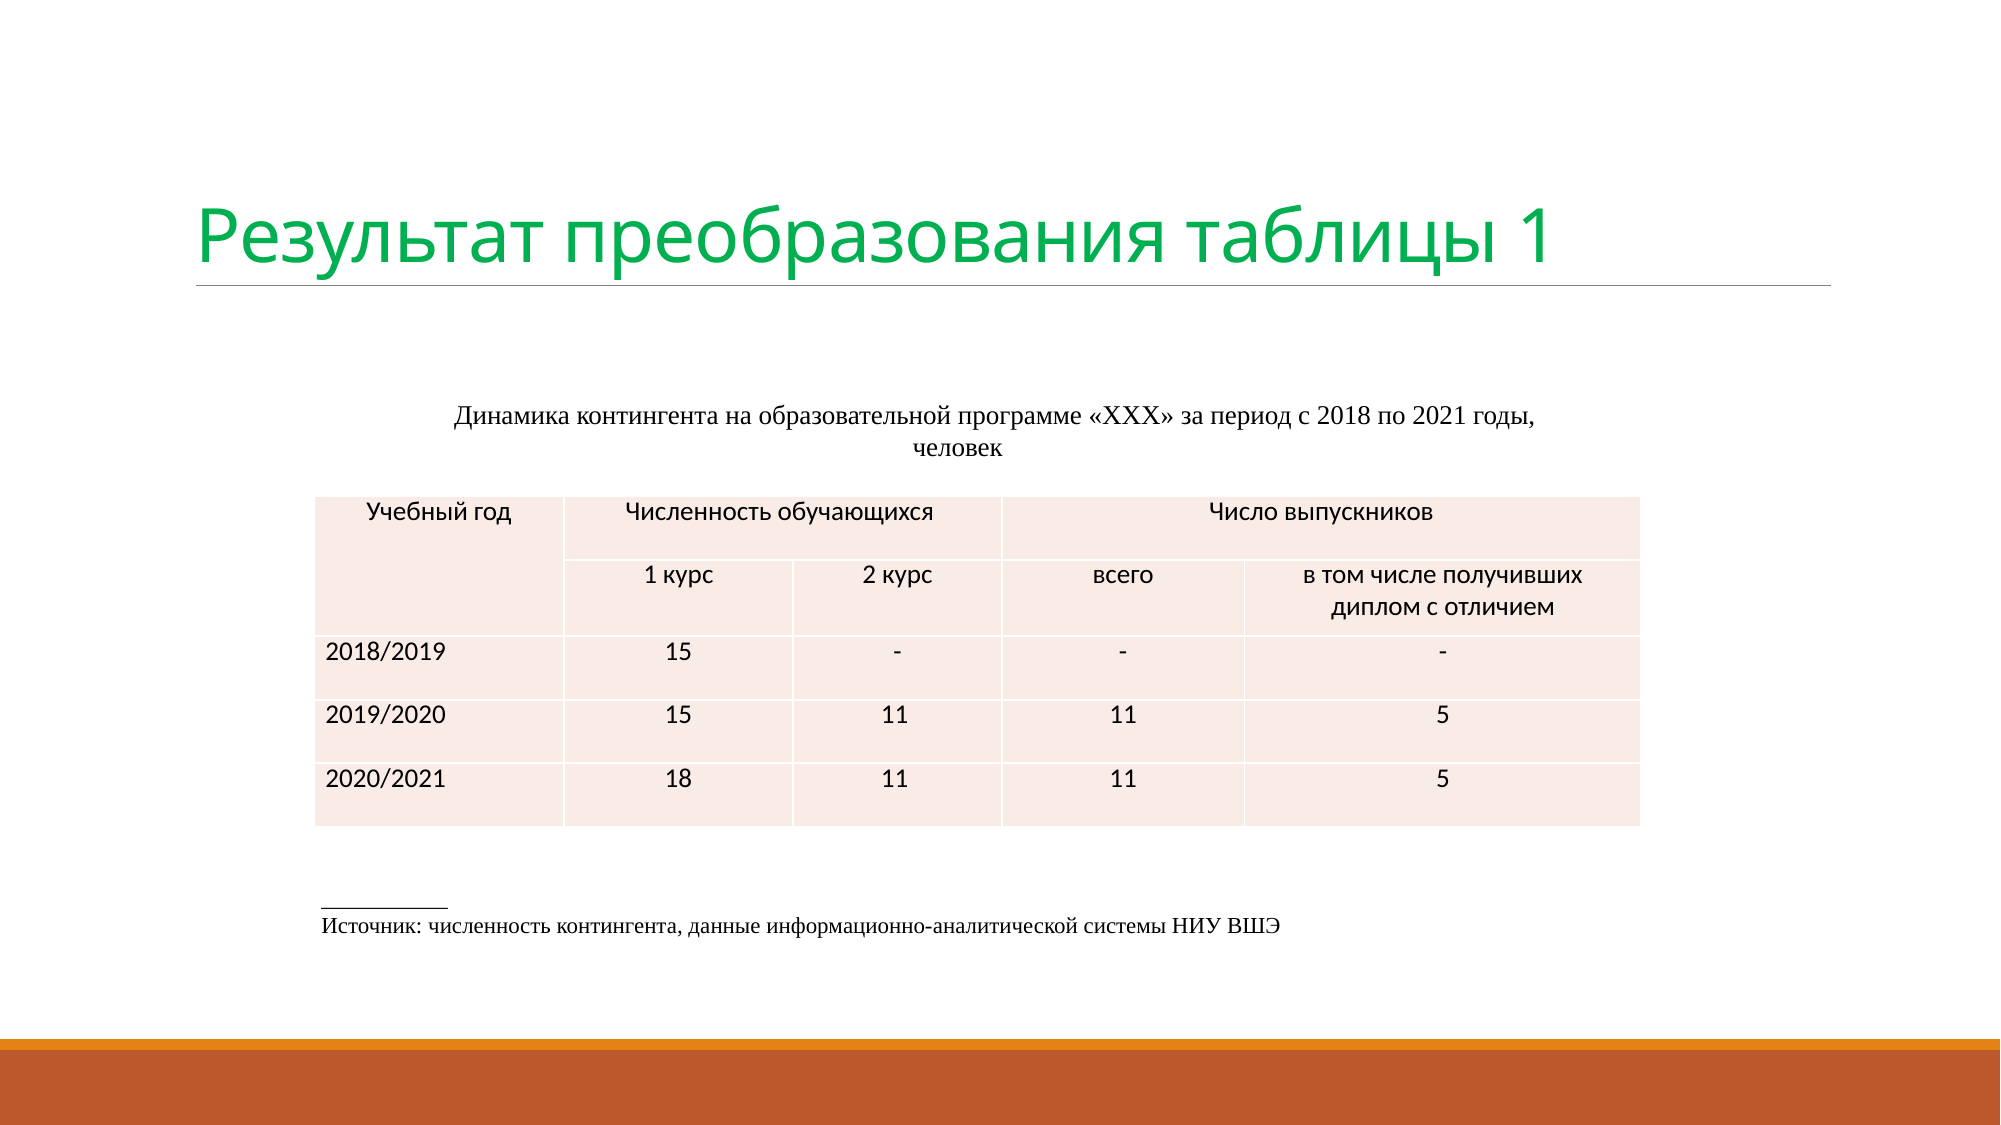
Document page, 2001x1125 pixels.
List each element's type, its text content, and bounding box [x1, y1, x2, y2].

table_cell 2020/2021 [315, 764, 563, 826]
table_cell 15 [565, 637, 792, 699]
text_box ___________ Источник: численность контингента, данные информационно-аналитической системы НИУ ВШЭ [232, 875, 1404, 946]
table_cell в том числе получивших диплом с отличием [1245, 561, 1640, 635]
table_cell 11 [794, 764, 1001, 826]
table_cell 18 [565, 764, 792, 826]
table_cell 11 [794, 701, 1001, 762]
table_cell 2 курс [794, 561, 1001, 635]
table_cell 15 [565, 701, 792, 762]
text_box Динамика контингента на образовательной программе «ХХХ» за период с 2018 по 2021 годы, человек [328, 389, 1587, 470]
table_cell - [1003, 637, 1244, 699]
table_cell 11 [1003, 764, 1244, 826]
table_cell 2019/2020 [315, 701, 563, 762]
table_cell 5 [1245, 764, 1640, 826]
table_cell 5 [1245, 701, 1640, 762]
table_cell - [794, 637, 1001, 699]
table_header Учебный год [315, 497, 563, 635]
table_cell 11 [1003, 701, 1244, 762]
table_cell - [1245, 637, 1640, 699]
table_cell 2018/2019 [315, 637, 563, 699]
table_header Число выпускников [1003, 497, 1640, 559]
table_header Численность обучающихся [565, 497, 1001, 559]
table_cell всего [1003, 561, 1244, 635]
table_cell 1 курс [565, 561, 792, 635]
title Результат преобразования таблицы 1 [180, 47, 1830, 285]
